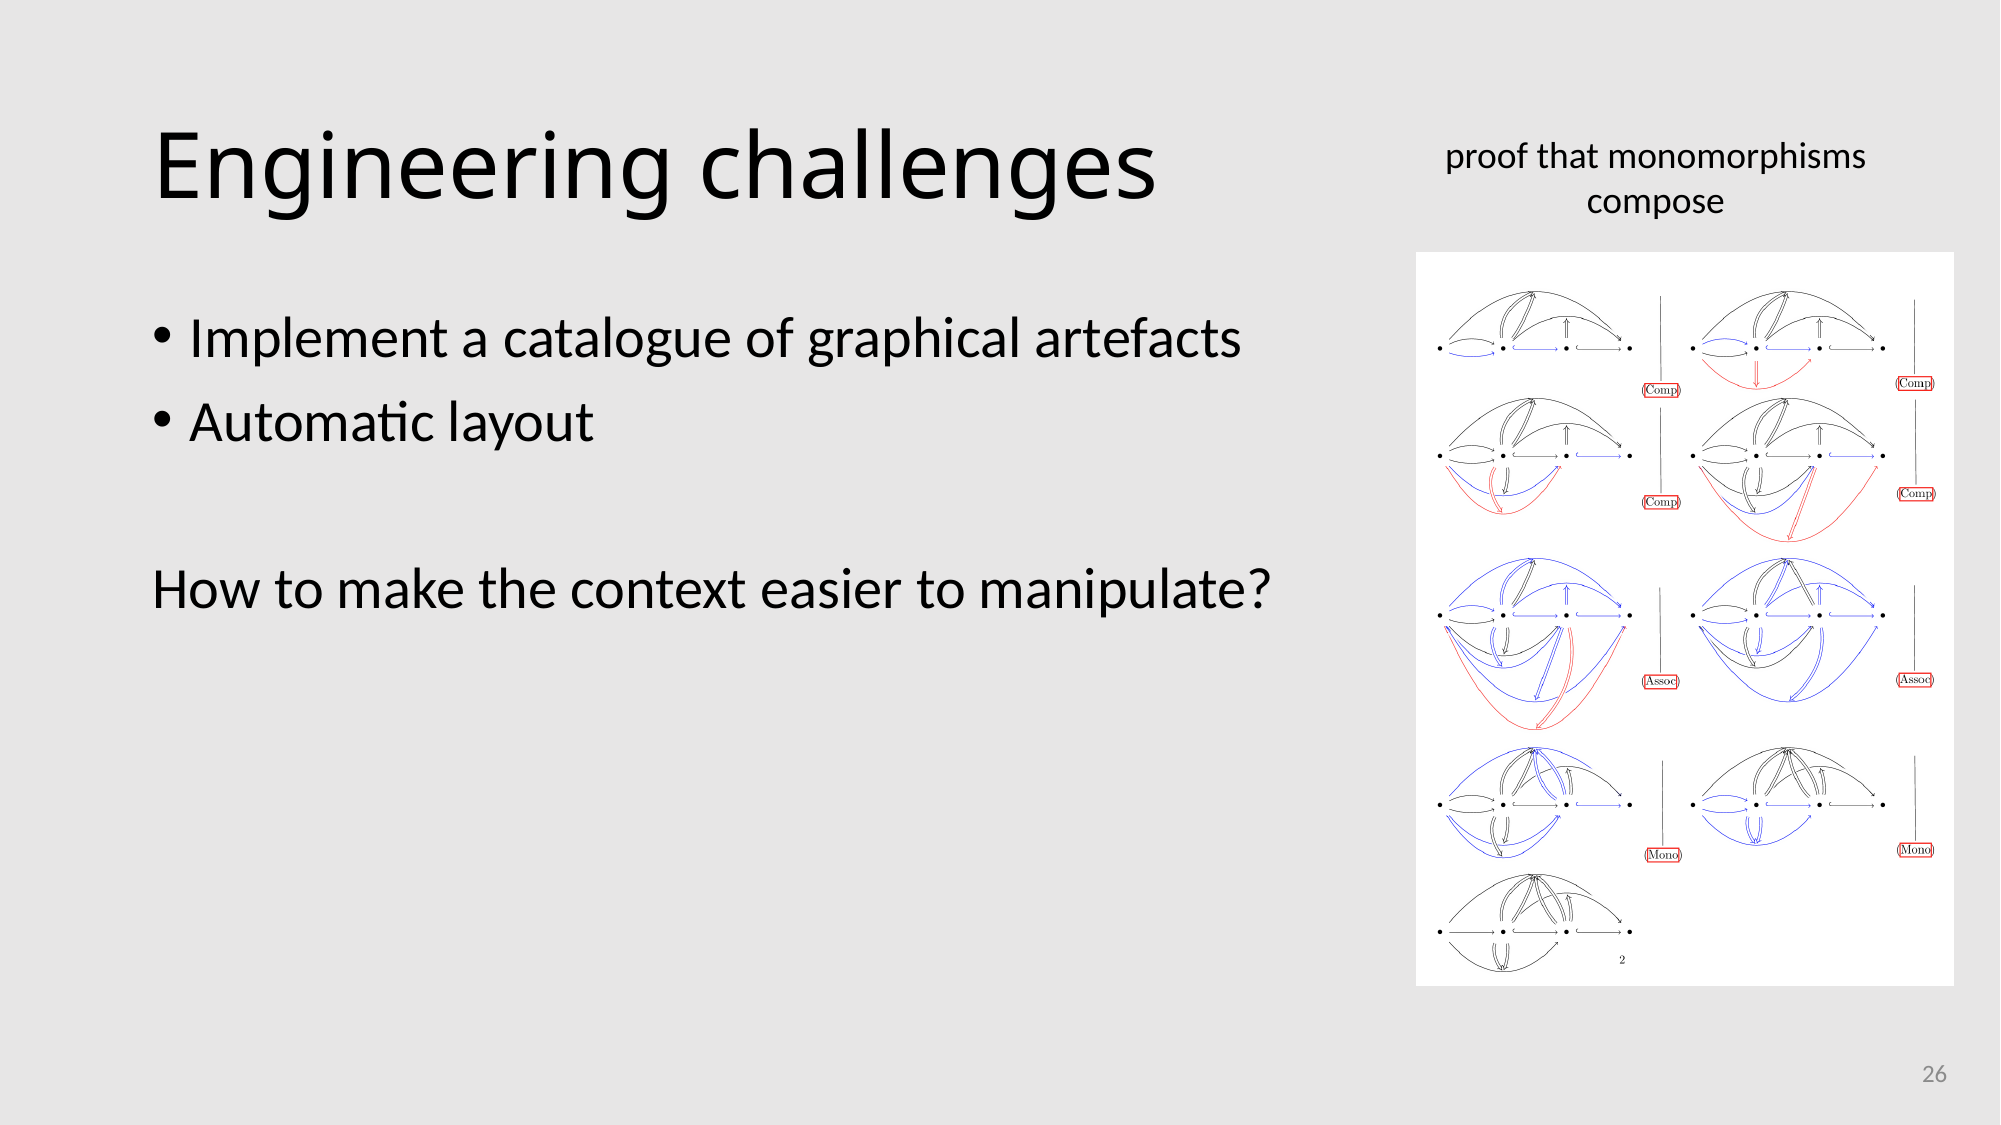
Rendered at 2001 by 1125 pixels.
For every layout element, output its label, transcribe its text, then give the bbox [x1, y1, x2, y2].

text_box proof that monomorphisms compose [1377, 123, 1935, 229]
list Implement a catalogue of graphical artefacts Automatic layout How to make the context easier to manipulate? [137, 299, 1863, 1014]
title Engineering challenges [137, 59, 1863, 278]
slide_number 26 [1512, 1042, 1963, 1103]
picture [1416, 252, 1954, 986]
